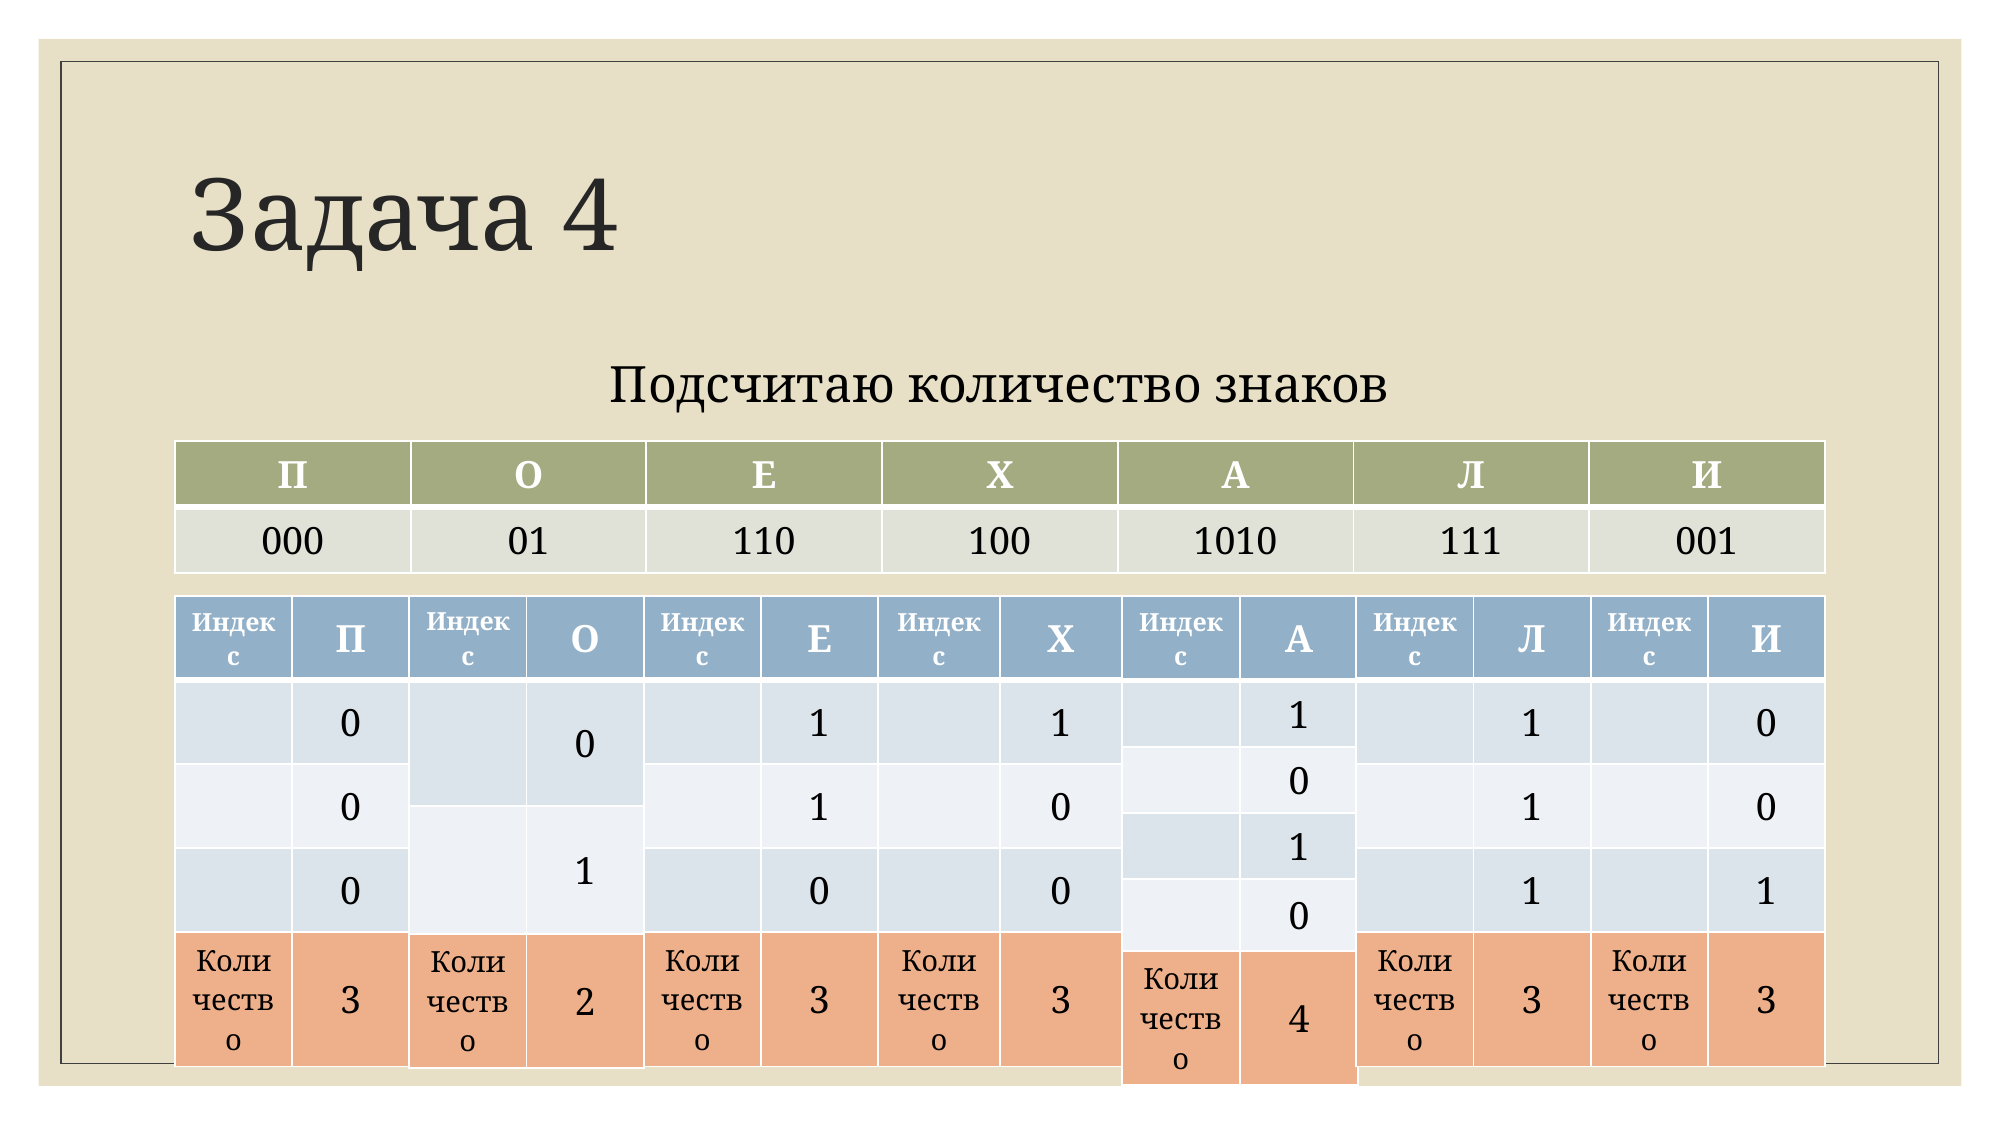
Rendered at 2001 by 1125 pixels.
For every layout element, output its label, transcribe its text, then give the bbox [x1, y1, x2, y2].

title Задача 4 [174, 105, 1825, 331]
list Подсчитаю количество знаков [174, 345, 1825, 427]
table_header Х [883, 442, 1117, 504]
table_cell 1010 [1119, 510, 1353, 572]
table_cell 110 [647, 510, 881, 572]
table_cell 01 [412, 510, 645, 572]
table_cell 100 [883, 510, 1117, 572]
table_header Е [647, 442, 881, 504]
table_cell 000 [176, 510, 410, 572]
table_cell 001 [1590, 510, 1824, 572]
table_header А [1119, 442, 1353, 504]
table_cell 111 [1354, 510, 1588, 572]
table_header О [412, 442, 645, 504]
table_header П [176, 442, 410, 504]
table_header И [1590, 442, 1824, 504]
table_header Л [1354, 442, 1588, 504]
